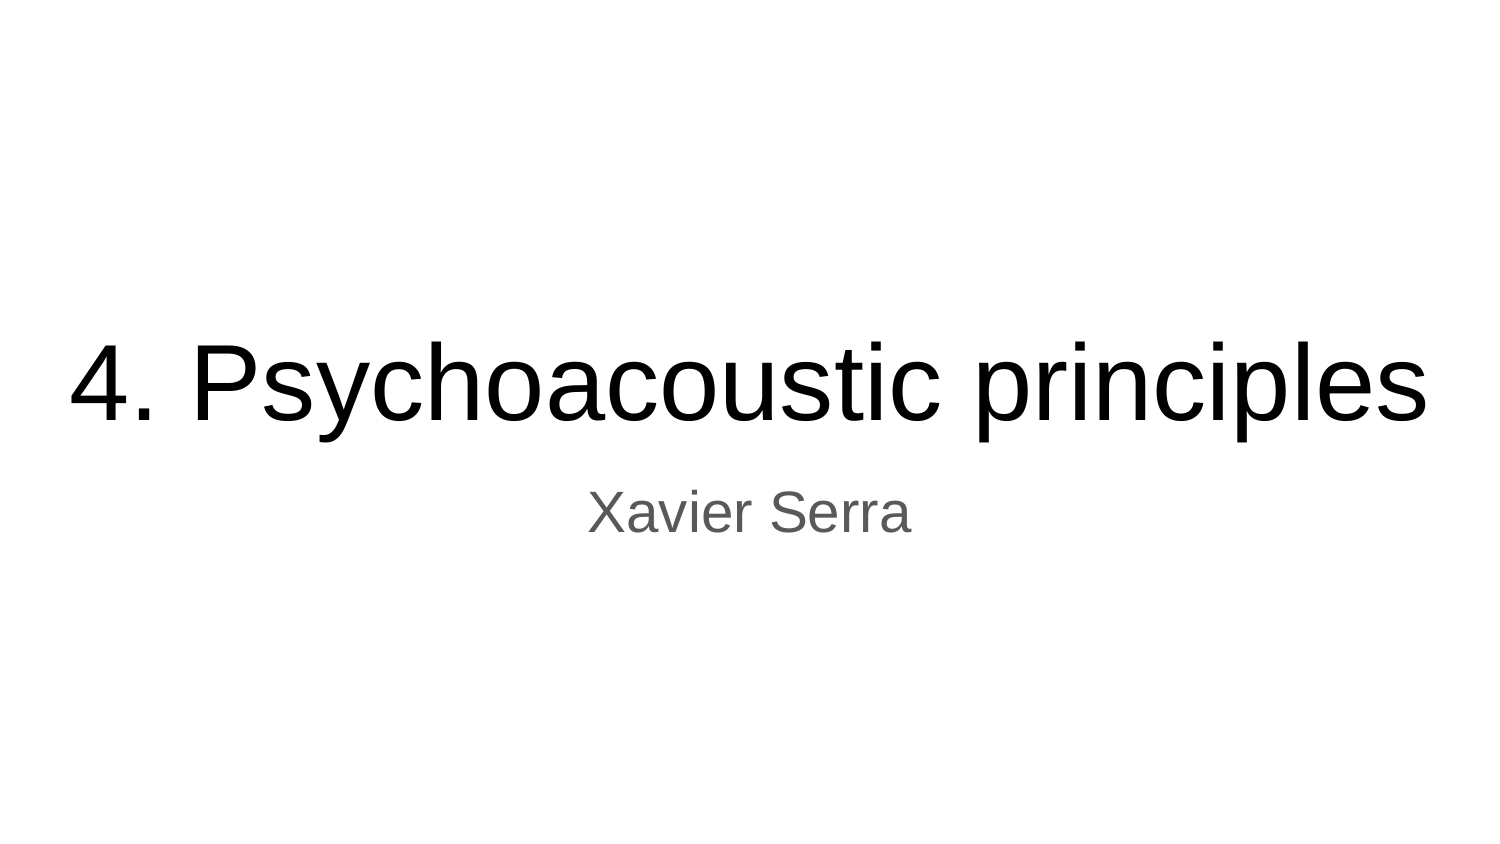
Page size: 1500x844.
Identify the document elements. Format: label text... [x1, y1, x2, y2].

subtitle Xavier Serra [51, 464, 1449, 595]
title 4. Psychoacoustic principles [51, 122, 1449, 459]
